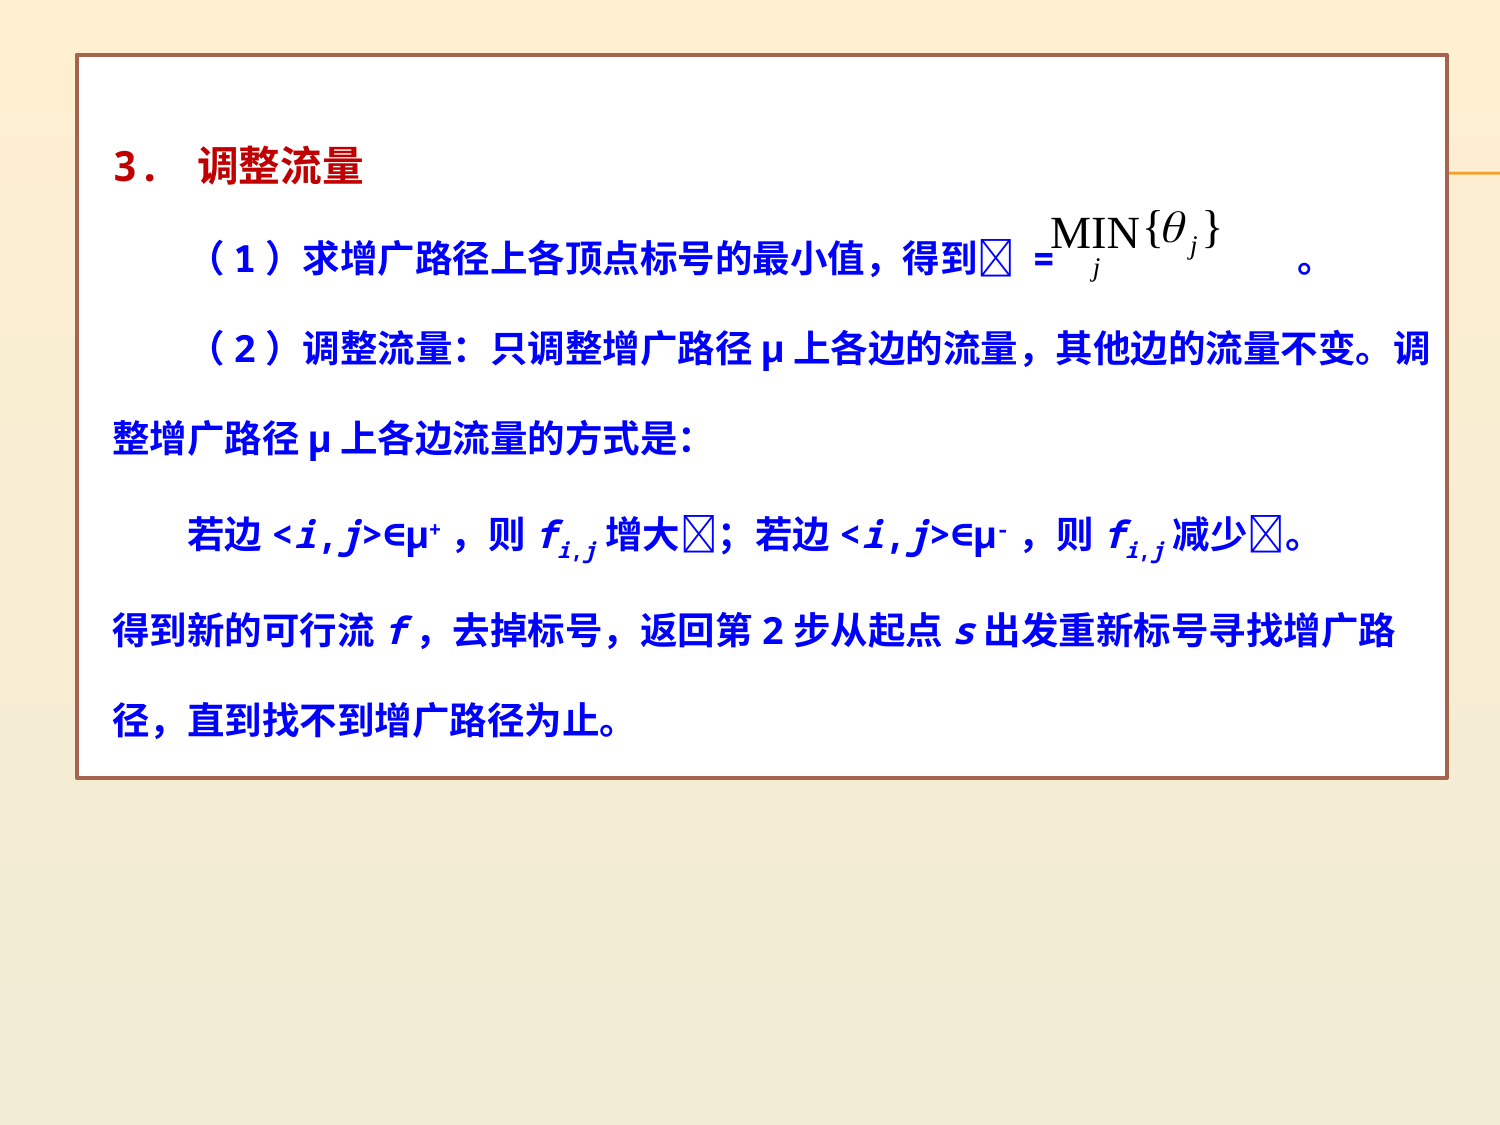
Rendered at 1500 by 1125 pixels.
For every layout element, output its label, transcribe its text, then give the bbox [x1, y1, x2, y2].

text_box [1042, 196, 1229, 294]
text_box 3. 调整流量 （1）求增广路径上各顶点标号的最小值，得到 = 。 （2）调整流量：只调整增广路径μ上各边的流量，其他边的流量不变。调整增广路径μ上各边流量的方式是： 若边<i,j>∈μ+，则fi,j增大；若边<i,j>∈μ-，则fi,j减少。 得到新的可行流f，去掉标号，返回第2步从起点s出发重新标号寻找增广路径，直到找不到增广路径为止。 [75, 543, 1449, 780]
text_box 3. 调整流量 （1）求增广路径上各顶点标号的最小值，得到 = 。 （2）调整流量：只调整增广路径μ上各边的流量，其他边的流量不变。调整增广路径μ上各边流量的方式是： 若边<i,j>∈μ+，则fi,j增大；若边<i,j>∈μ-，则fi,j减少。 得到新的可行流f，去掉标号，返回第2步从起点s出发重新标号寻找增广路径，直到找不到增广路径为止。 [75, 53, 1449, 542]
